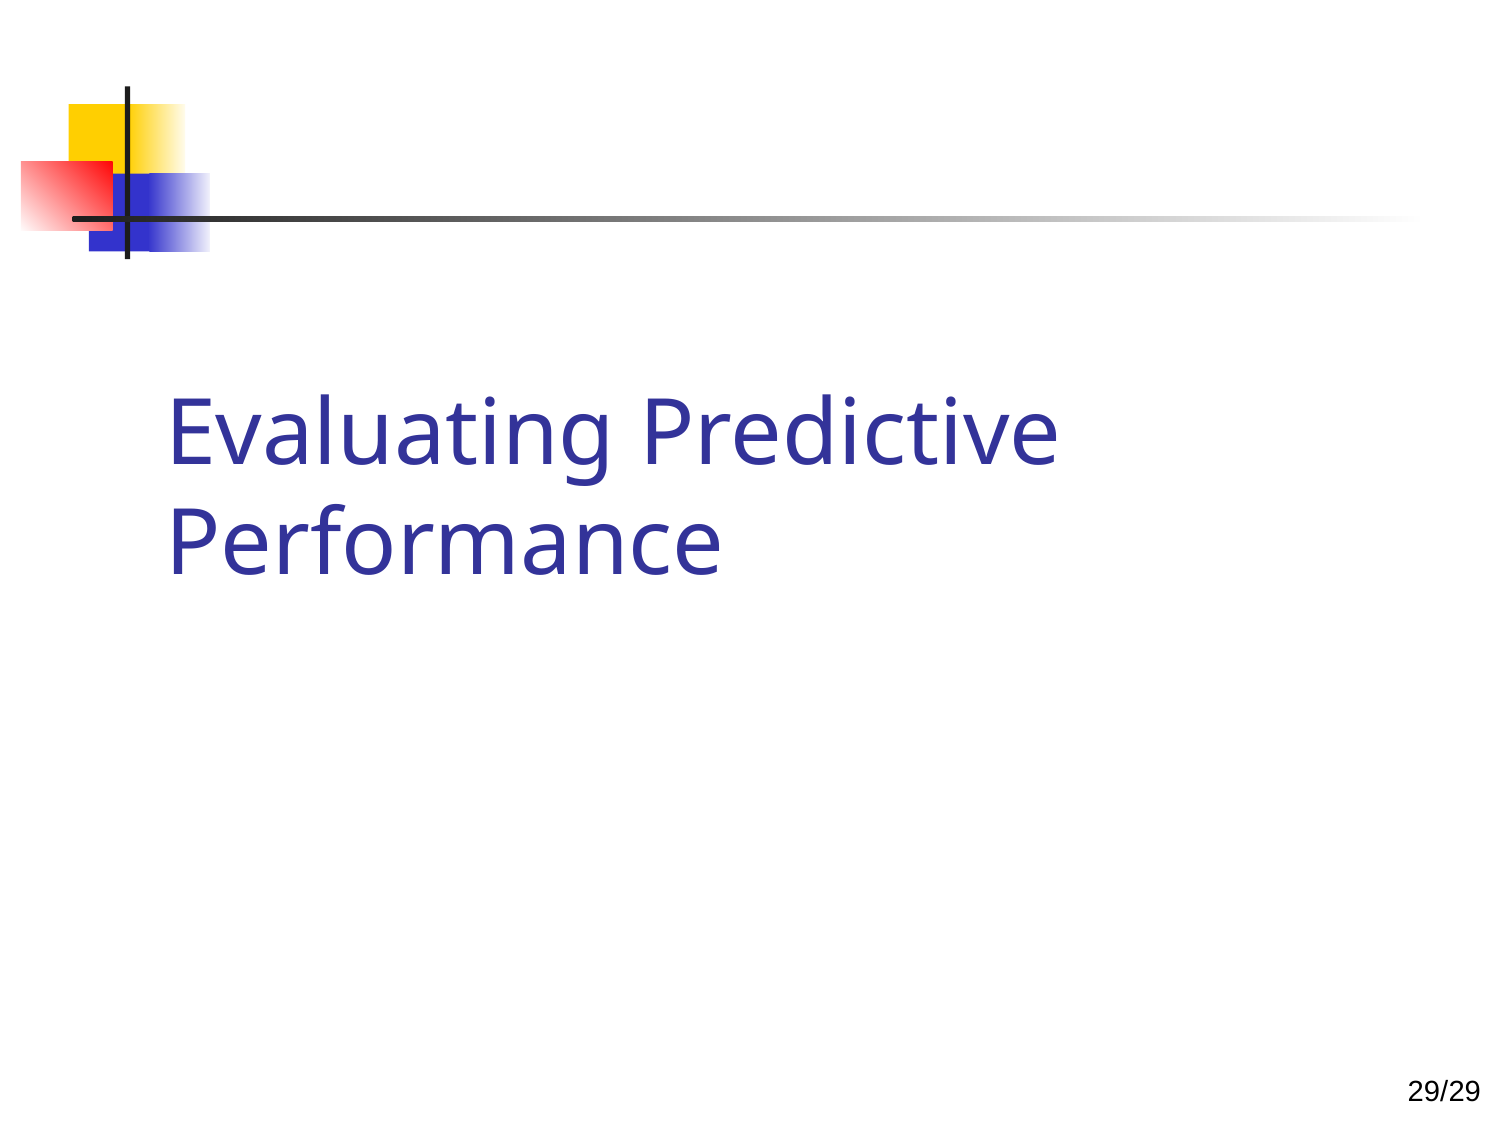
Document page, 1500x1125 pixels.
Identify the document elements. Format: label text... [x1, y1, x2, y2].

title Evaluating Predictive Performance [150, 412, 1425, 600]
slide_number 28/29 [1183, 1039, 1497, 1116]
